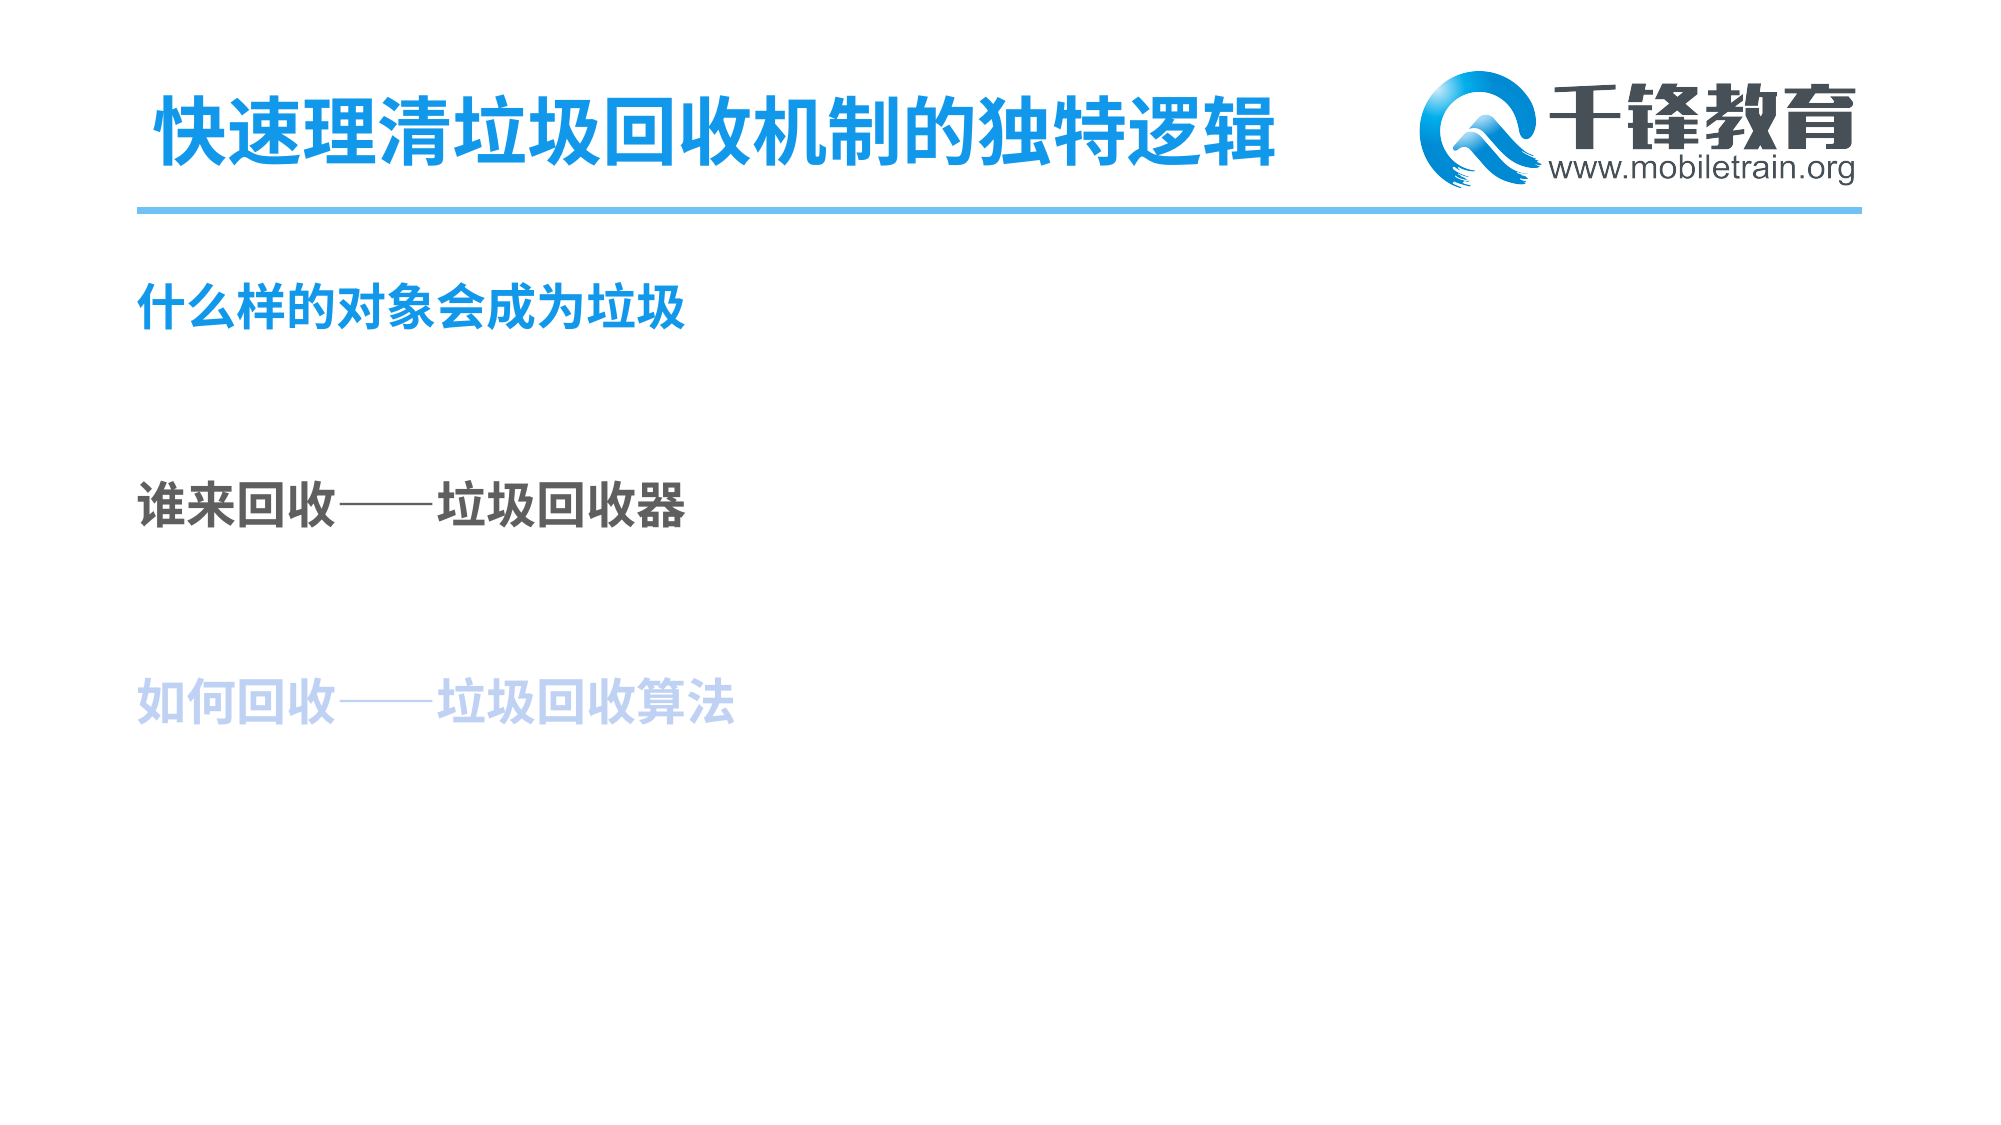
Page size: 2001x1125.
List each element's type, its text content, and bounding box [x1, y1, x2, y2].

title 快速理清垃圾回收机制的独特逻辑 [137, 59, 1863, 210]
list 什么样的对象会成为垃圾 谁来回收——垃圾回收器 如何回收——垃圾回收算法 [120, 250, 1945, 1091]
